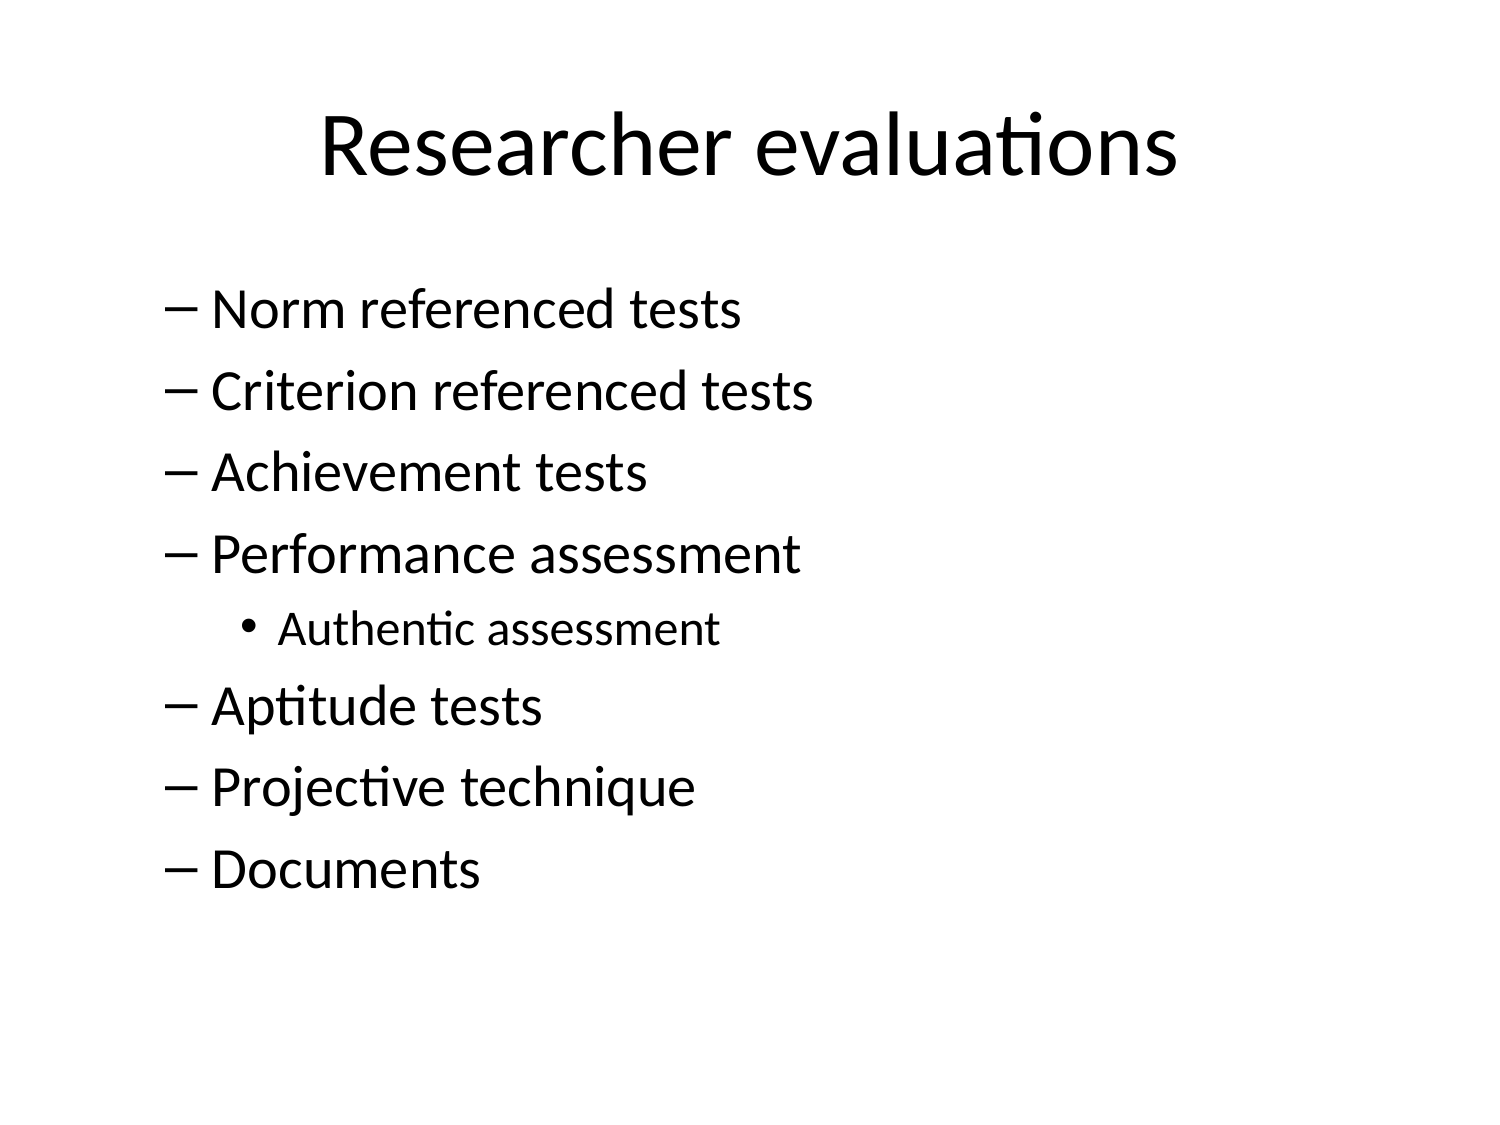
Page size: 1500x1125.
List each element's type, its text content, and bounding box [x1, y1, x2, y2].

list Norm referenced tests Criterion referenced tests Achievement tests Performance assessment Authentic assessment Aptitude tests Projective technique Documents [75, 262, 1425, 1005]
title Researcher evaluations [75, 45, 1425, 233]
